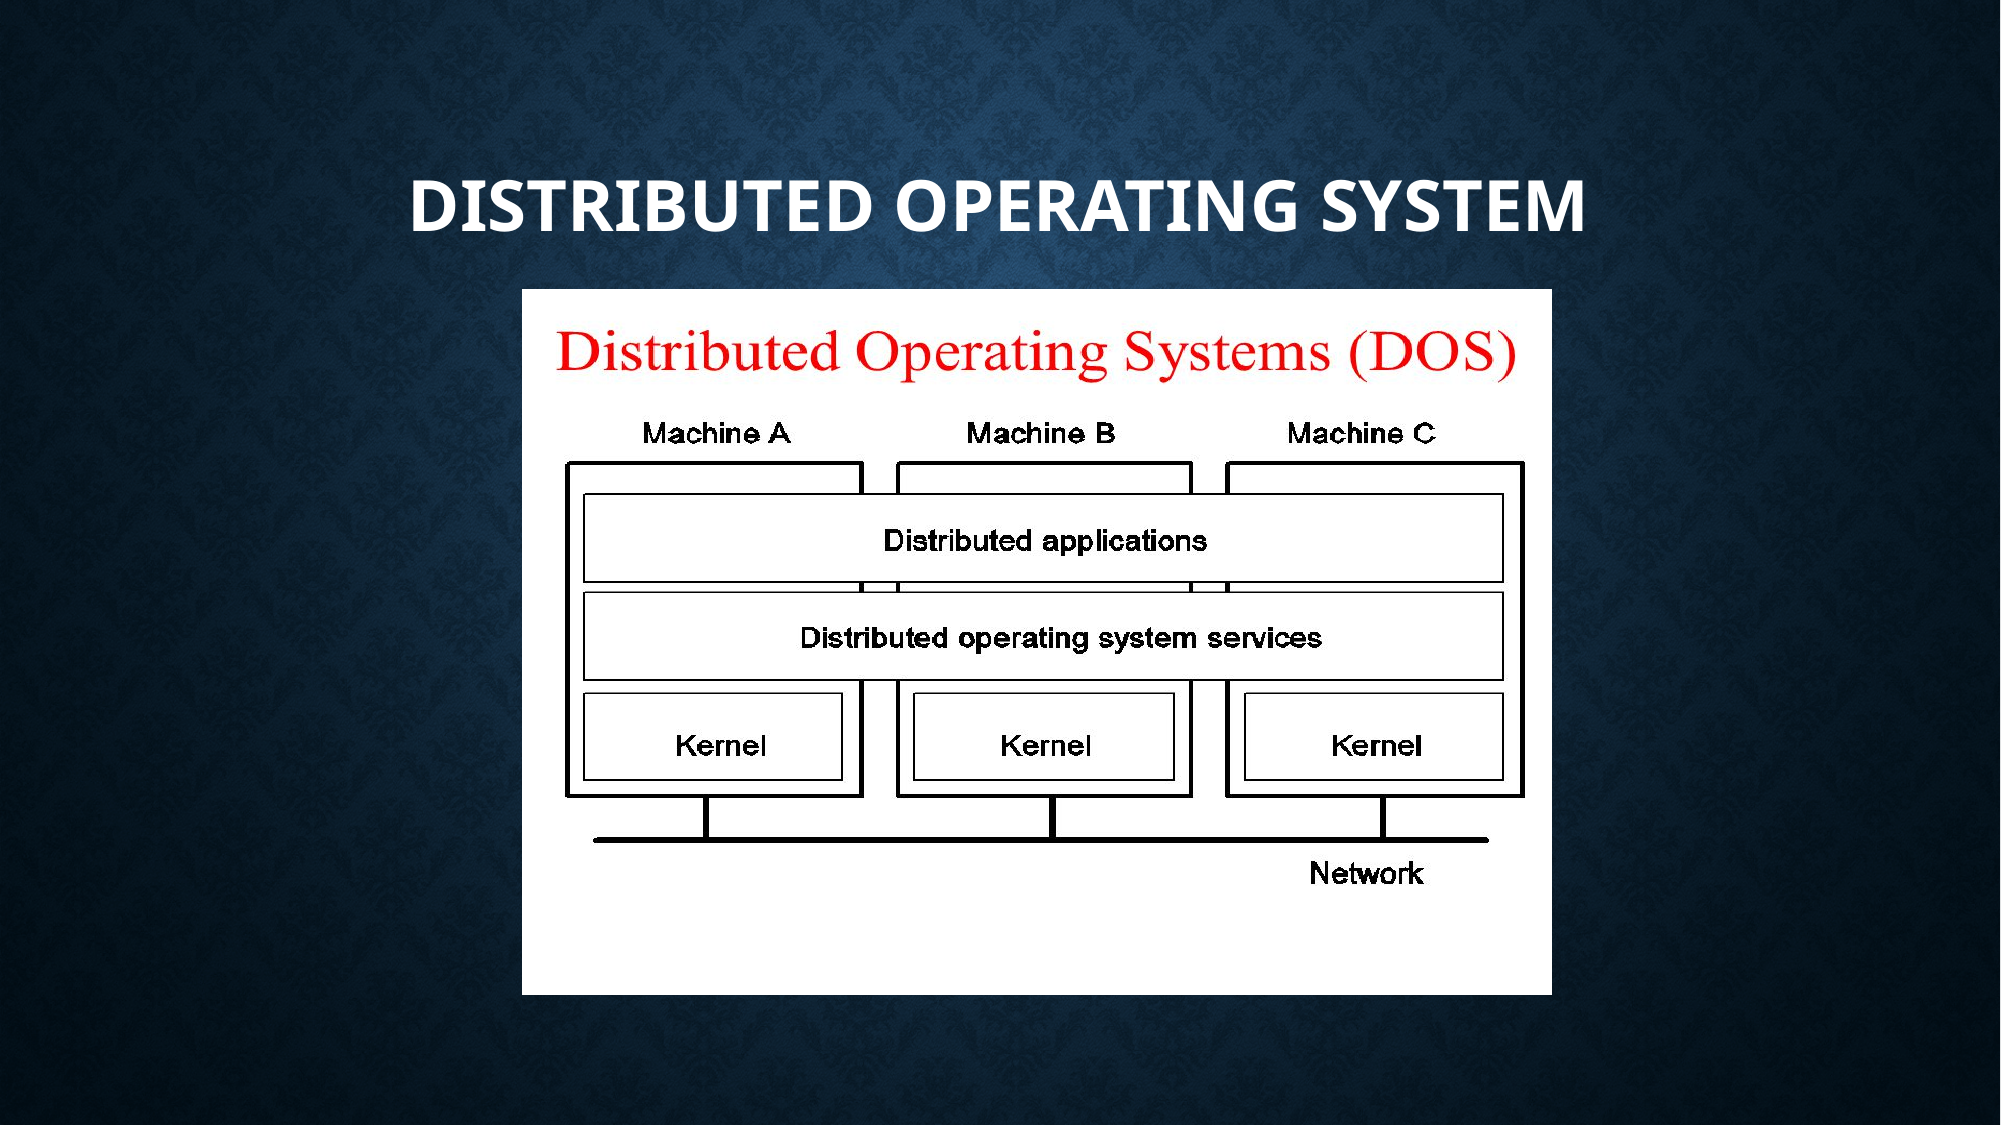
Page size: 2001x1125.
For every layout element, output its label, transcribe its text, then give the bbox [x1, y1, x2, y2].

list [521, 288, 1552, 996]
title Distributed Operating System [149, 99, 1849, 318]
